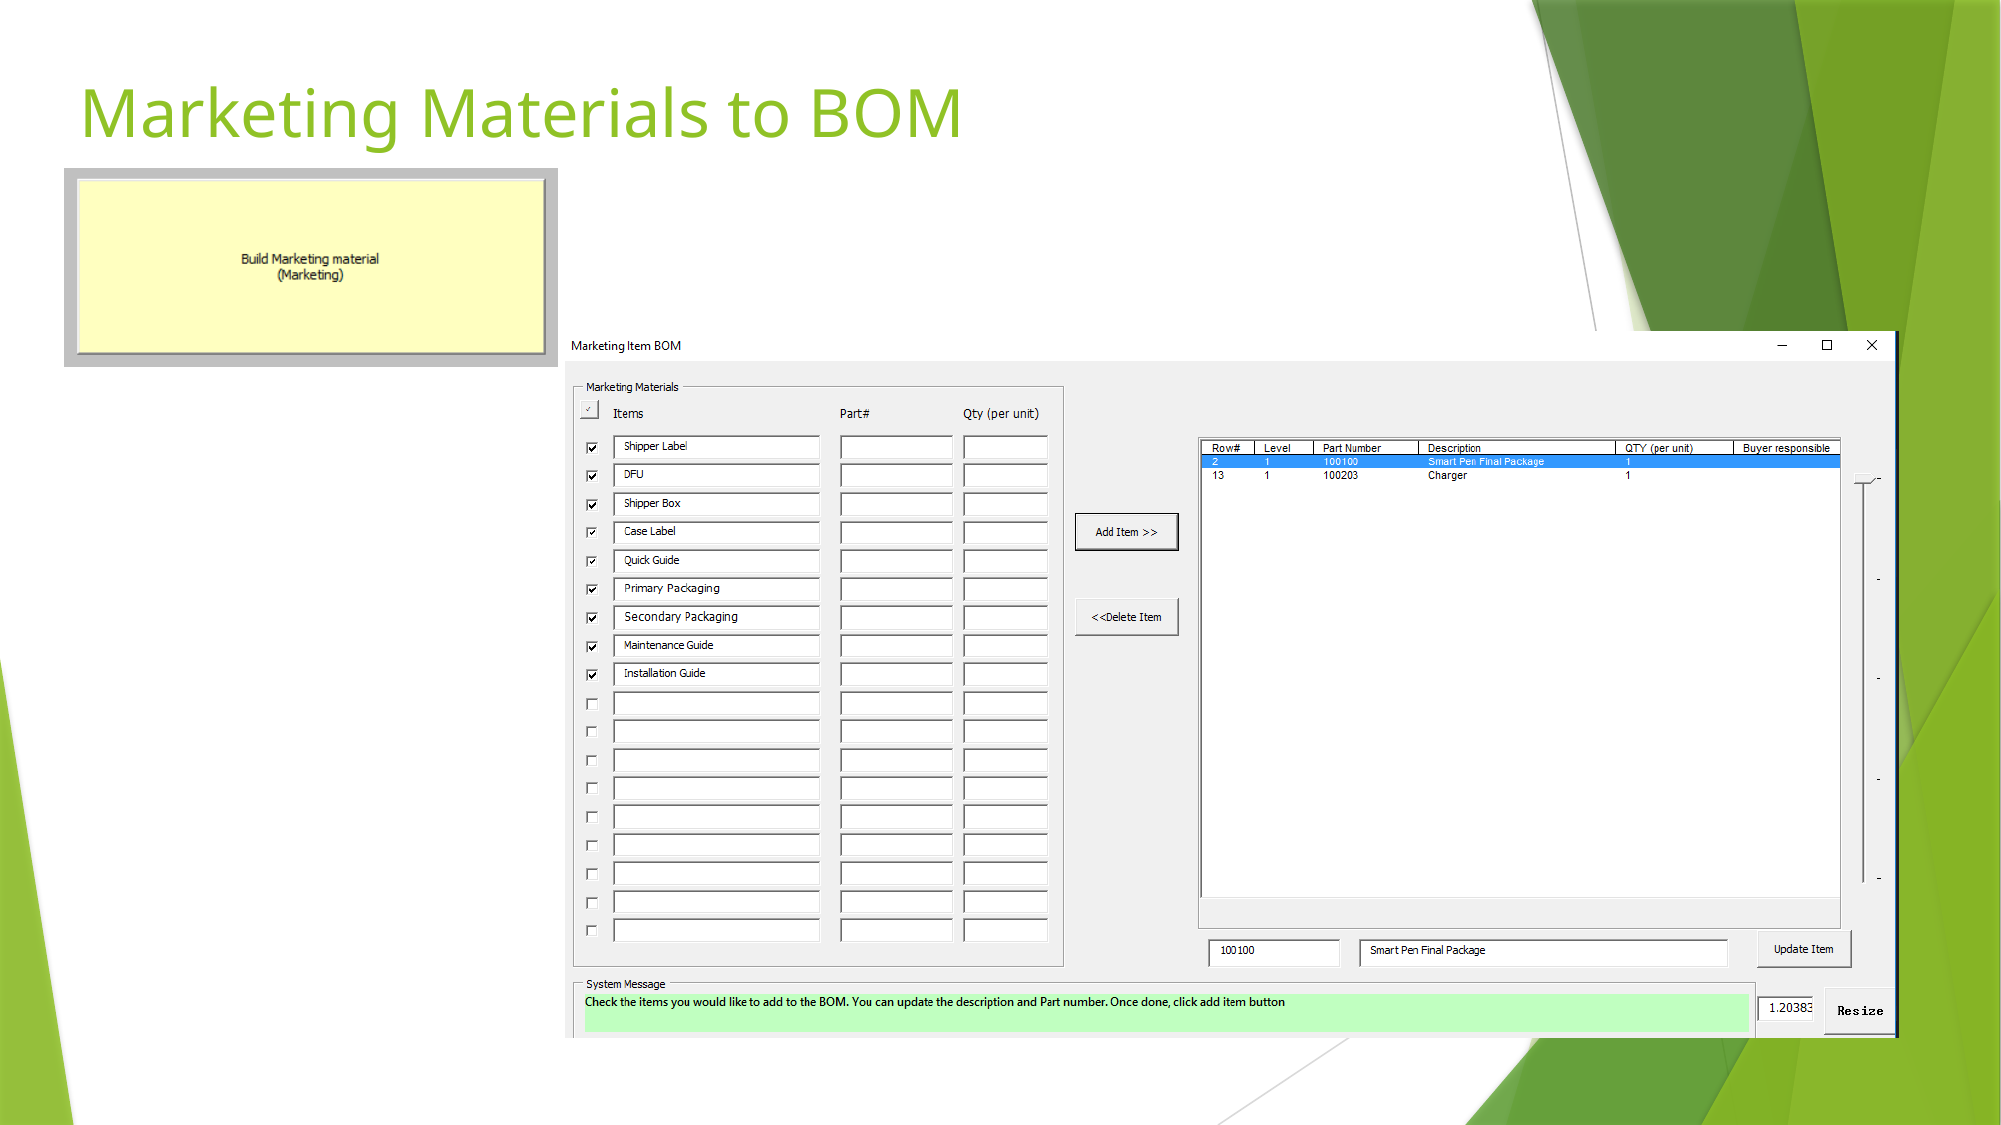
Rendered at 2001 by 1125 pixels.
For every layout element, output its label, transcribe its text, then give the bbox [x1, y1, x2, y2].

title Marketing Materials to BOM [64, 63, 989, 169]
picture [564, 331, 1900, 1039]
picture [64, 167, 558, 368]
